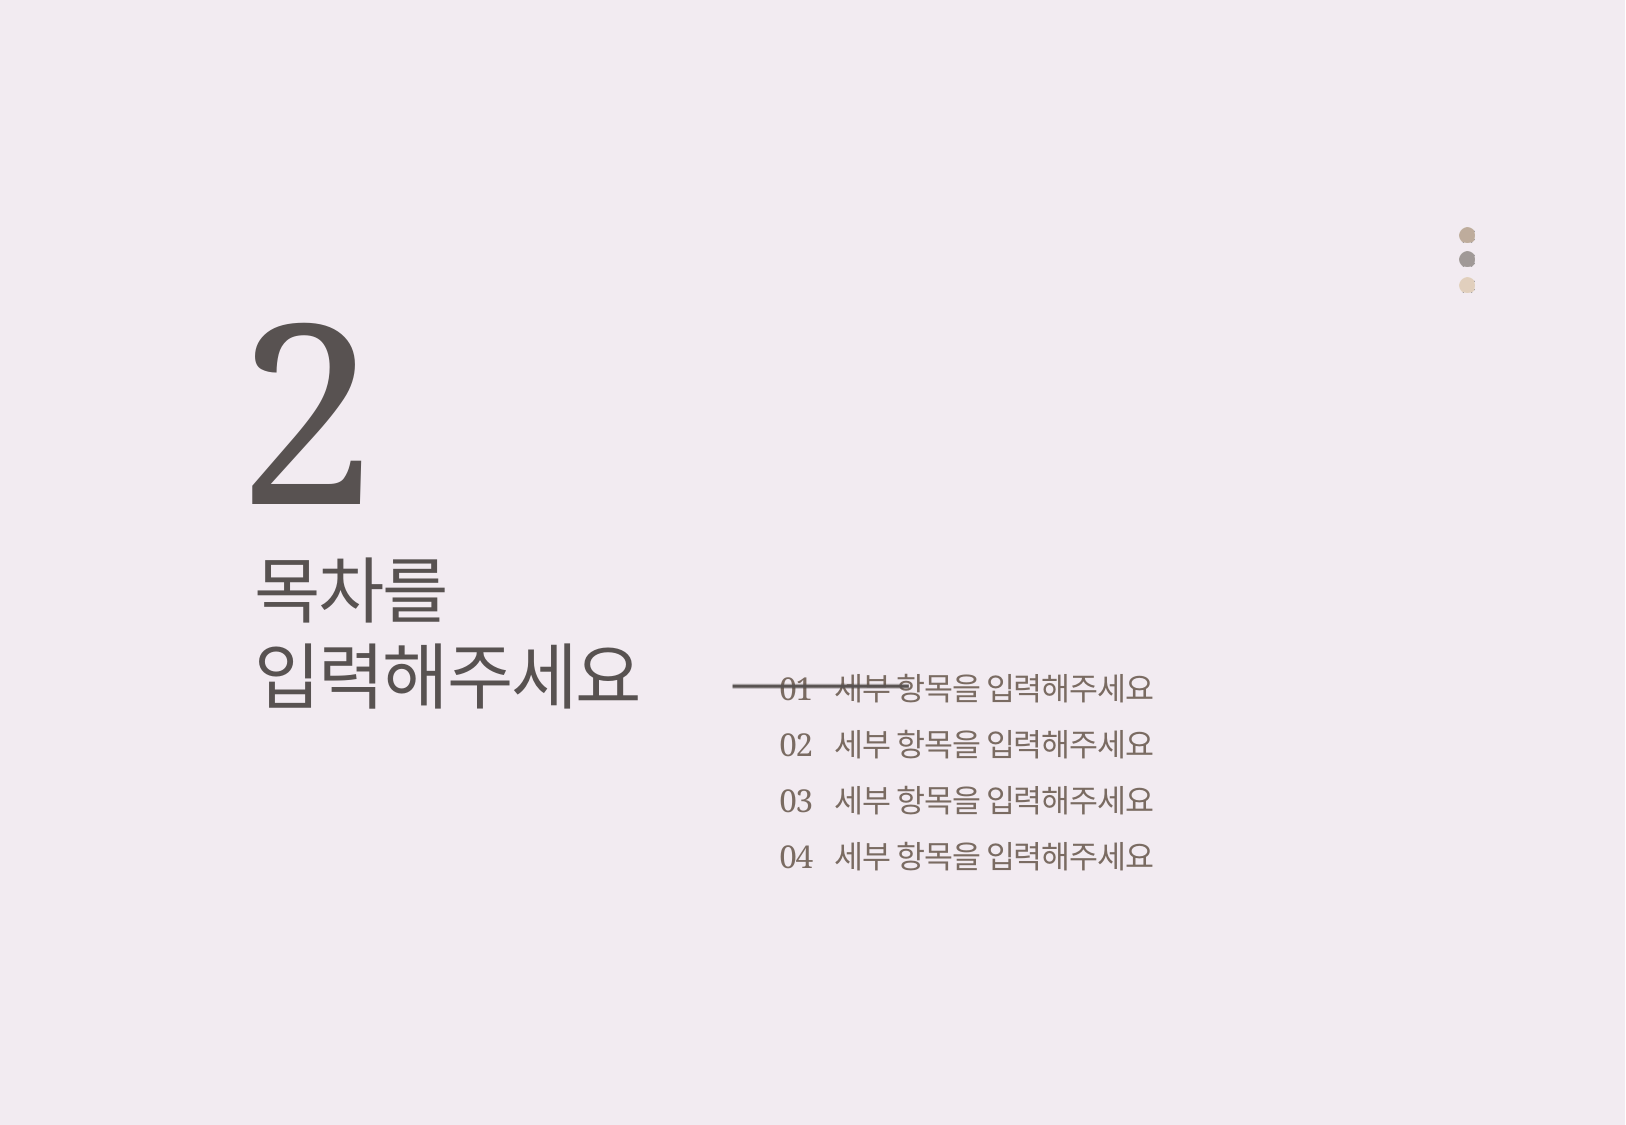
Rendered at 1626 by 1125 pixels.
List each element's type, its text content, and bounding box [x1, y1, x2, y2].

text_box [1458, 227, 1475, 293]
text_box 03 세부 항목을 입력해주세요 [728, 773, 1176, 829]
text_box 02 세부 항목을 입력해주세요 [728, 717, 1176, 773]
text_box 04 세부 항목을 입력해주세요 [728, 829, 1176, 895]
text_box 2 [223, 246, 523, 732]
text_box 01 세부 항목을 입력해주세요 [963, 661, 1176, 717]
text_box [731, 679, 909, 693]
text_box 목차를 입력해주세요 [239, 537, 963, 839]
